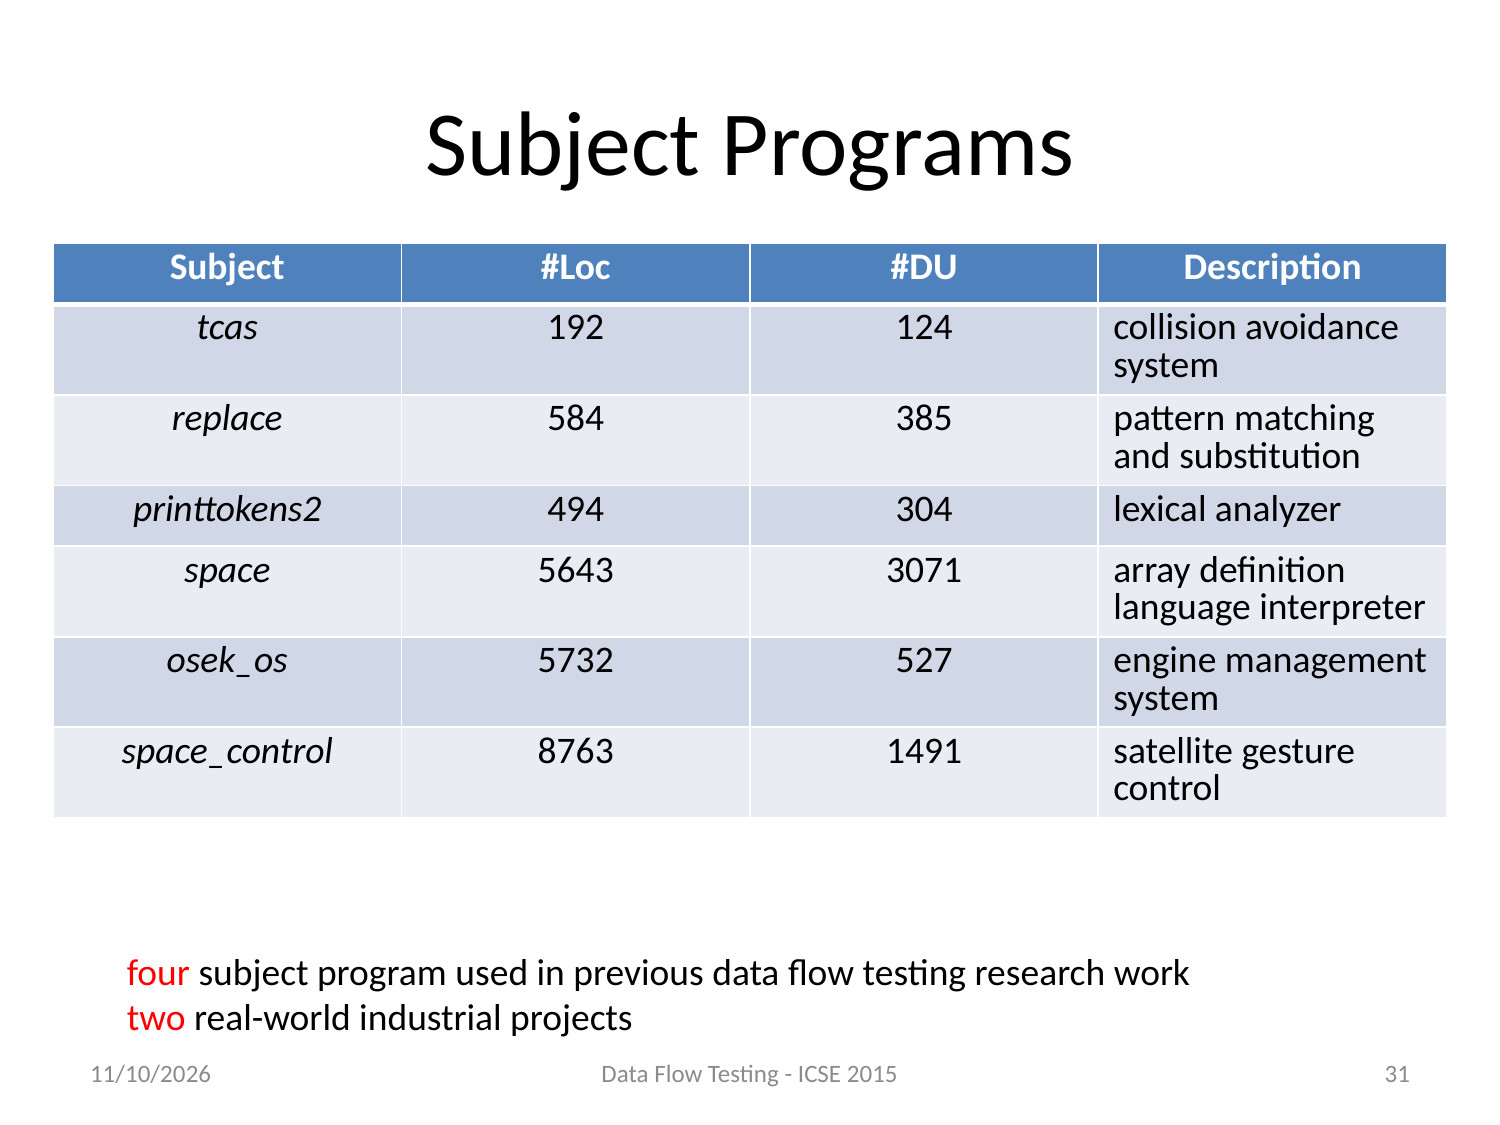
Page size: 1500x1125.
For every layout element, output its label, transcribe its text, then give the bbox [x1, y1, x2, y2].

table_cell 192 [402, 307, 749, 394]
table_cell printtokens2 [54, 486, 401, 545]
table_cell space [54, 547, 401, 636]
table_cell replace [54, 396, 401, 485]
table_cell 304 [751, 486, 1097, 545]
table_cell array definition language interpreter [1099, 547, 1446, 636]
table_cell collision avoidance system [1099, 307, 1446, 394]
table_header #DU [751, 244, 1097, 302]
table_cell engine management system [1099, 638, 1446, 726]
table_cell 494 [402, 486, 749, 545]
title Subject Programs [75, 45, 1425, 233]
slide_number 31 [1074, 1042, 1425, 1103]
table_cell 584 [402, 396, 749, 485]
table_cell 3071 [751, 547, 1097, 636]
table_cell 5732 [402, 638, 749, 726]
table_cell lexical analyzer [1099, 486, 1446, 545]
footer Data Flow Testing - ICSE 2015 [512, 1042, 988, 1103]
table_cell 124 [751, 307, 1097, 394]
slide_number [75, 1042, 425, 1103]
table_header #Loc [402, 244, 749, 302]
table_cell 5643 [402, 547, 749, 636]
text_box four subject program used in previous data flow testing research work two real-world industrial projects [112, 940, 1223, 1046]
table_cell space_control [54, 728, 401, 817]
table_cell osek_os [54, 638, 401, 726]
table_cell 1491 [751, 728, 1097, 817]
table_header Subject [54, 244, 401, 302]
table_cell 8763 [402, 728, 749, 817]
table_cell 385 [751, 396, 1097, 485]
table_header Description [1099, 244, 1446, 302]
table_cell pattern matching and substitution [1099, 396, 1446, 485]
table_cell 527 [751, 638, 1097, 726]
table_cell satellite gesture control [1099, 728, 1446, 817]
table_cell tcas [54, 307, 401, 394]
